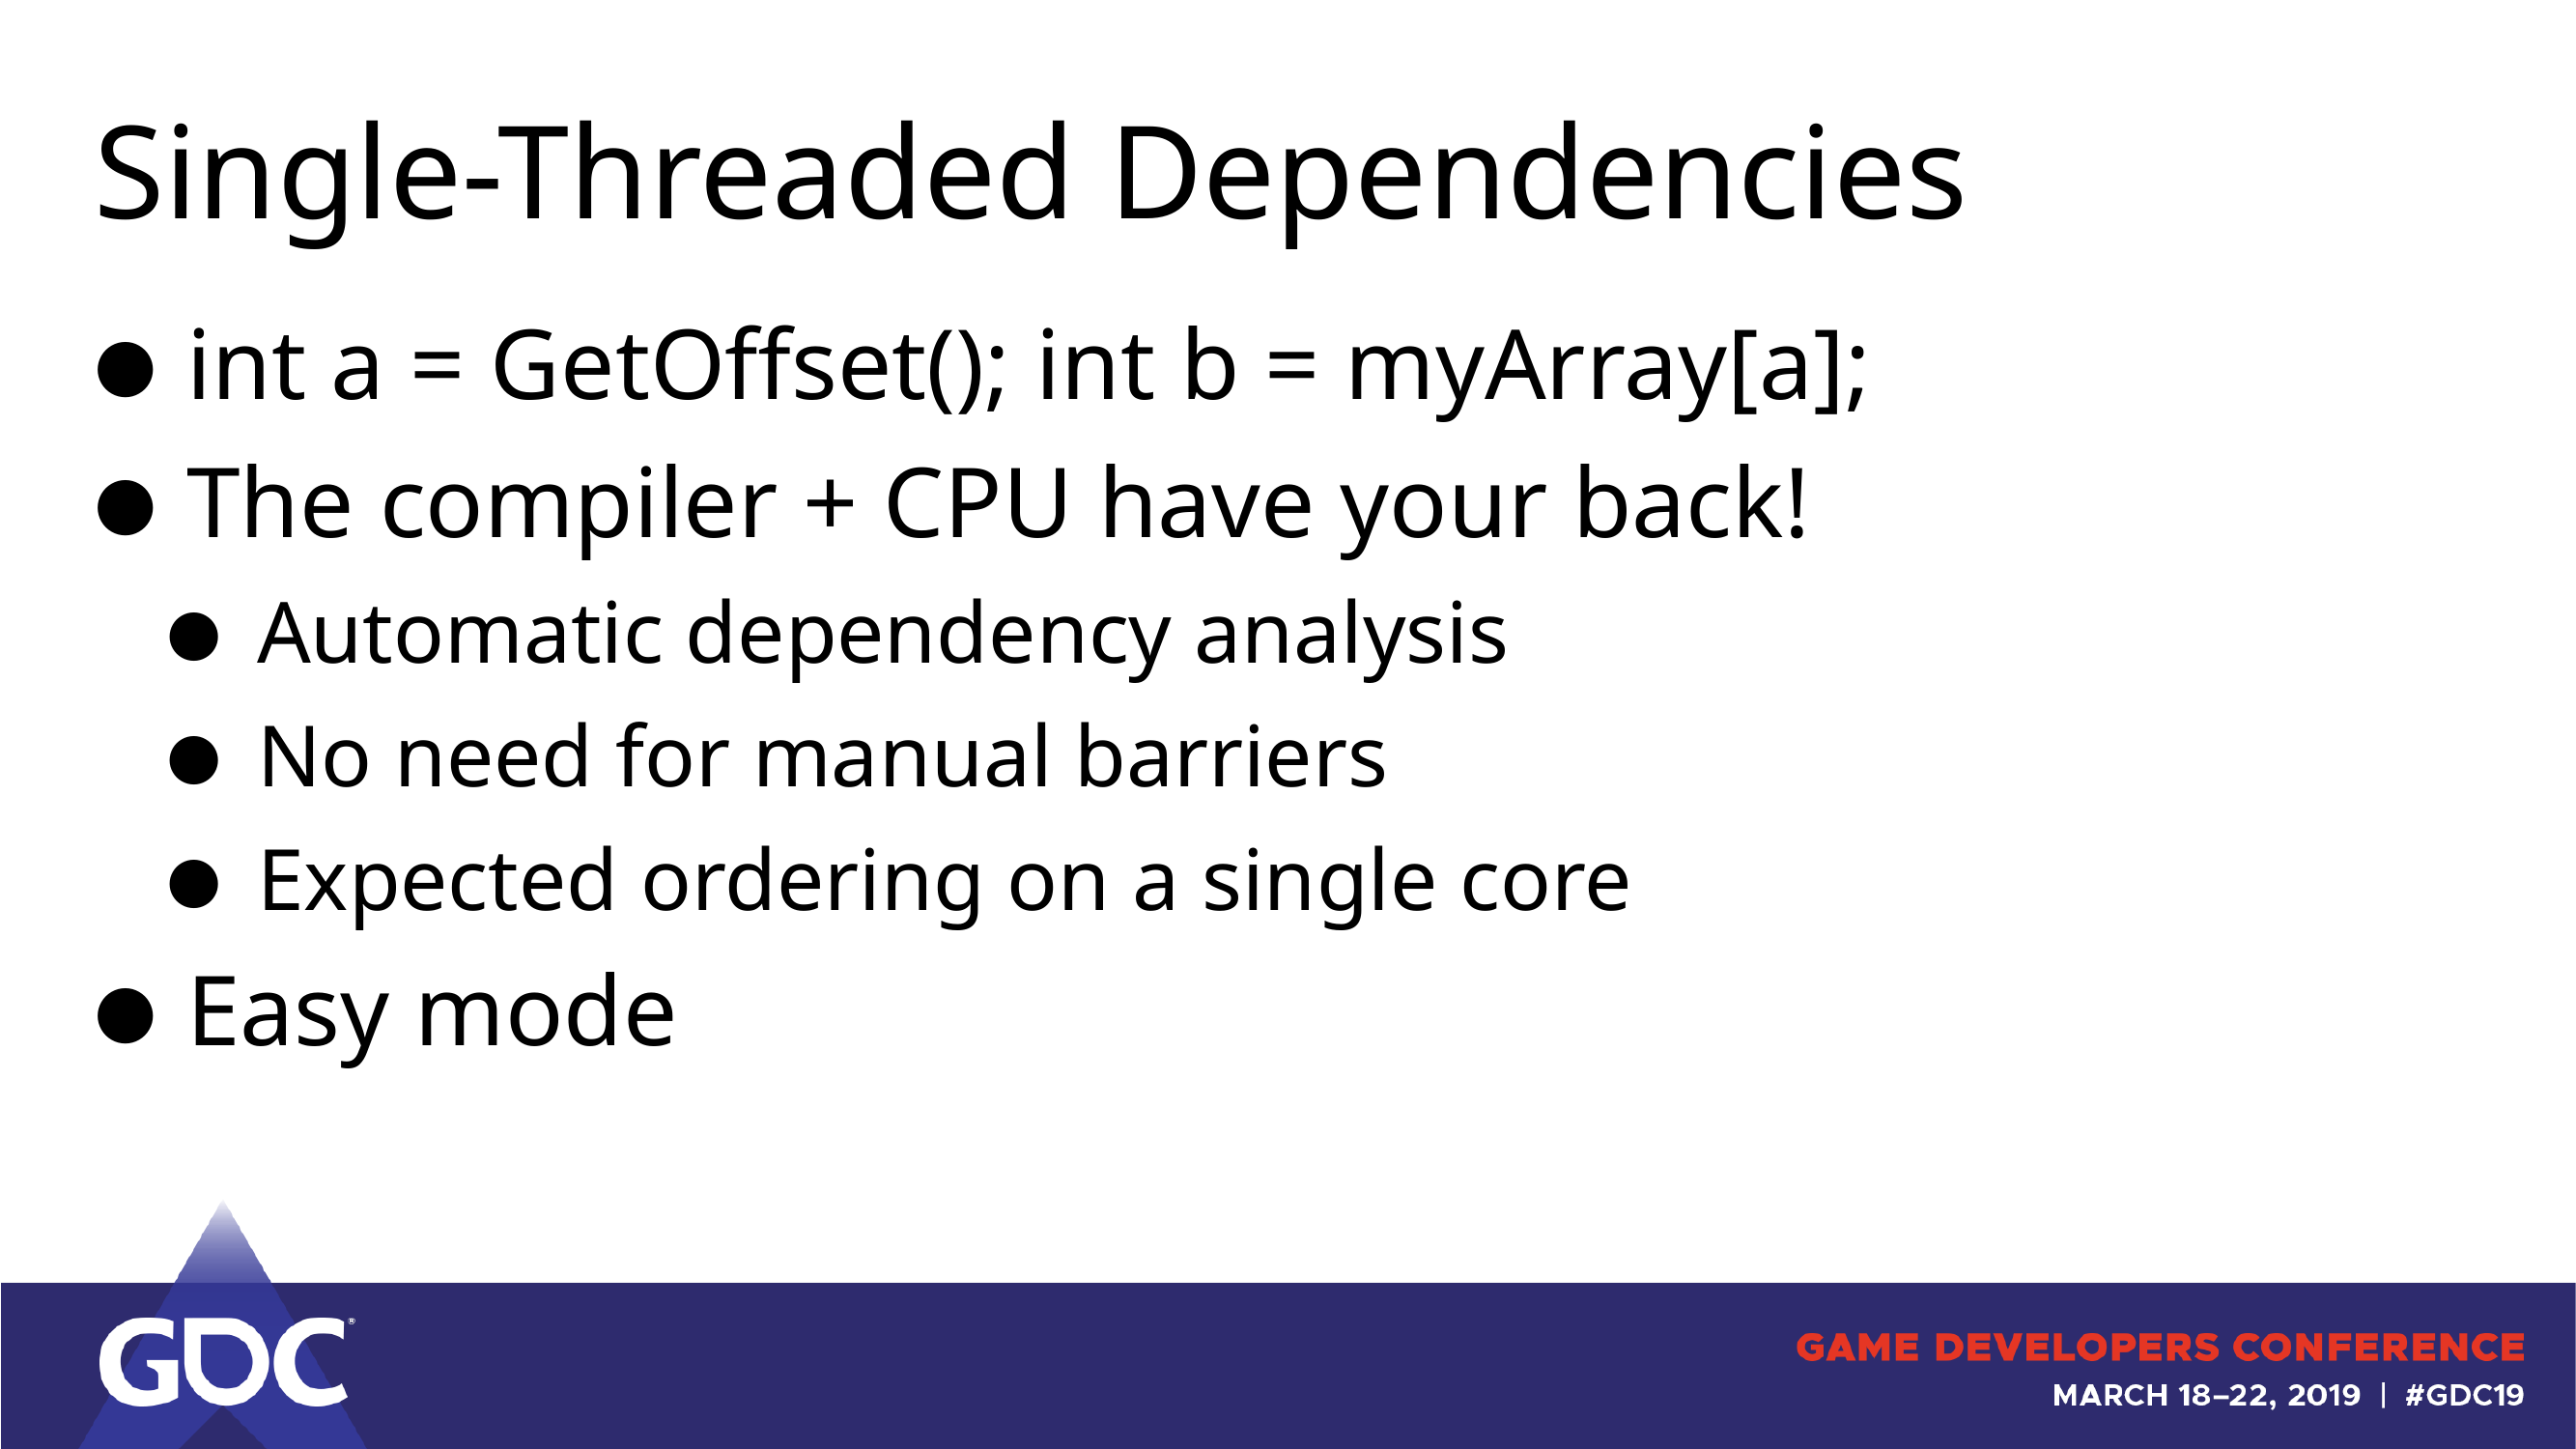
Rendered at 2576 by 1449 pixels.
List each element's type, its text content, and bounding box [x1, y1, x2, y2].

list int a = GetOffset(); int b = myArray[a]; The compiler + CPU have your back! Automatic dependency analysis No need for manual barriers Expected ordering on a single core Easy mode [80, 290, 2520, 1208]
picture [1, 0, 2576, 1449]
title Single-Threaded Dependencies [80, 57, 2520, 278]
